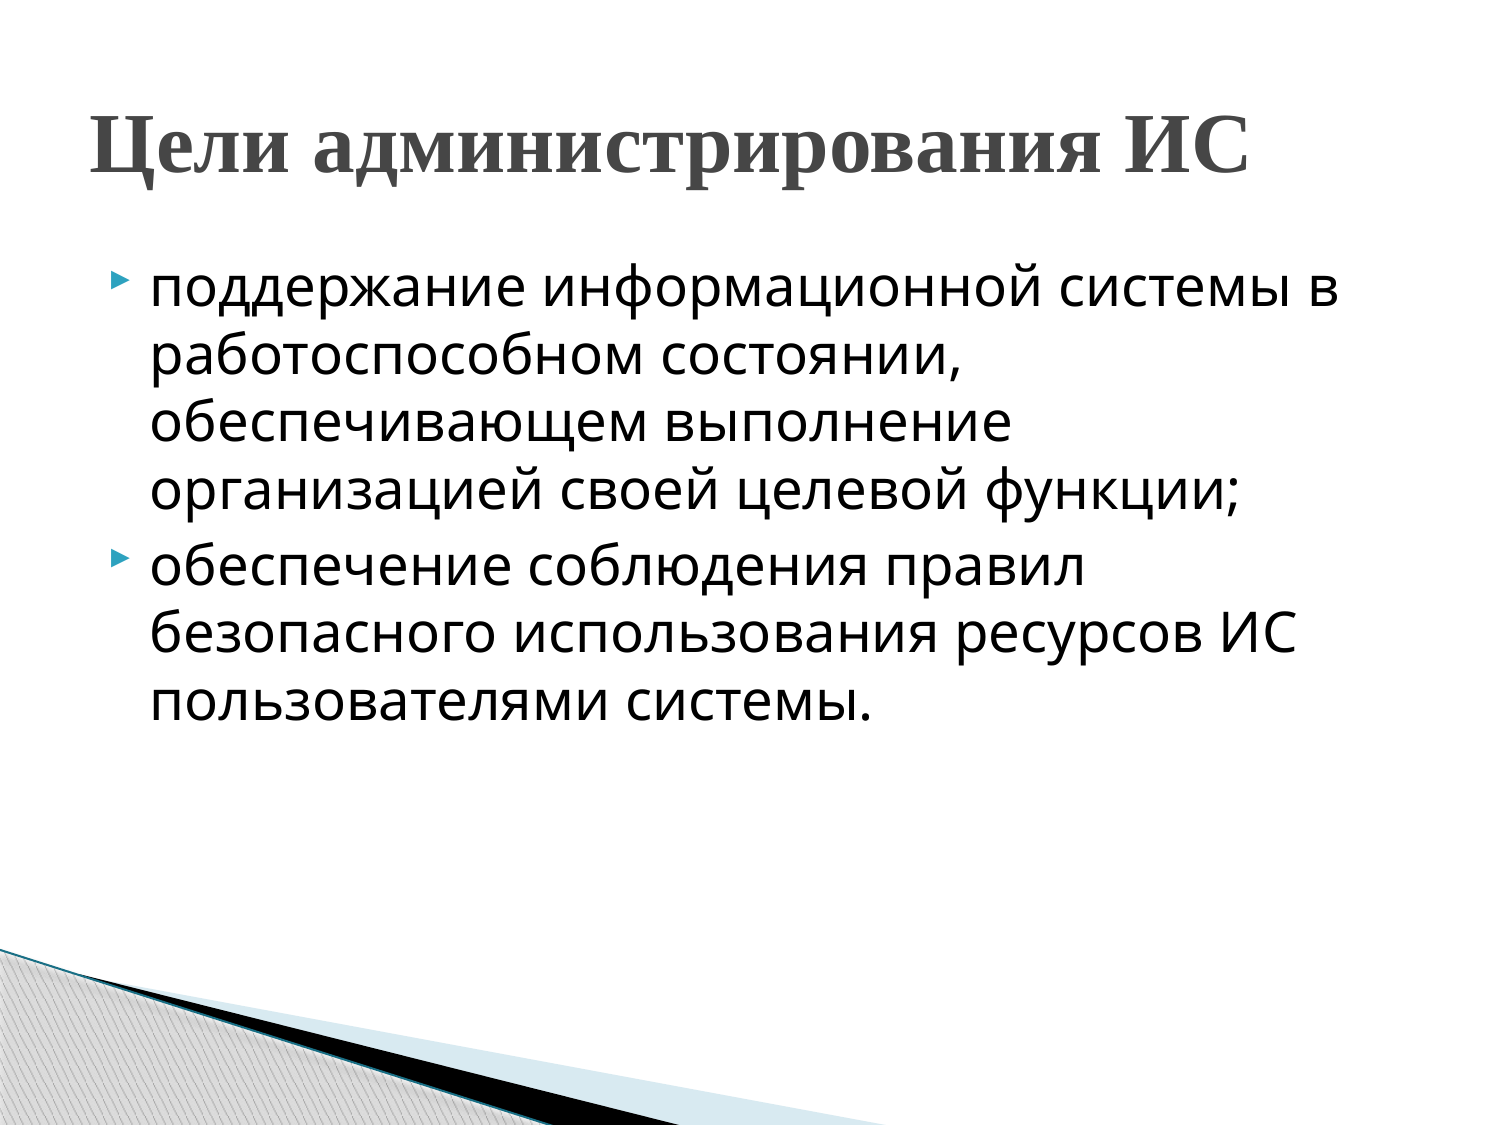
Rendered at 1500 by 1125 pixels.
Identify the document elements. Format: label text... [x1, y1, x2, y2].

list поддержание информационной системы в работоспособном состоянии, обеспечивающем выполнение организацией своей целевой функции; обеспечение соблюдения правил безопасного использования ресурсов ИС пользователями системы. [74, 242, 1426, 986]
title Цели администрирования ИС [75, 45, 1425, 233]
